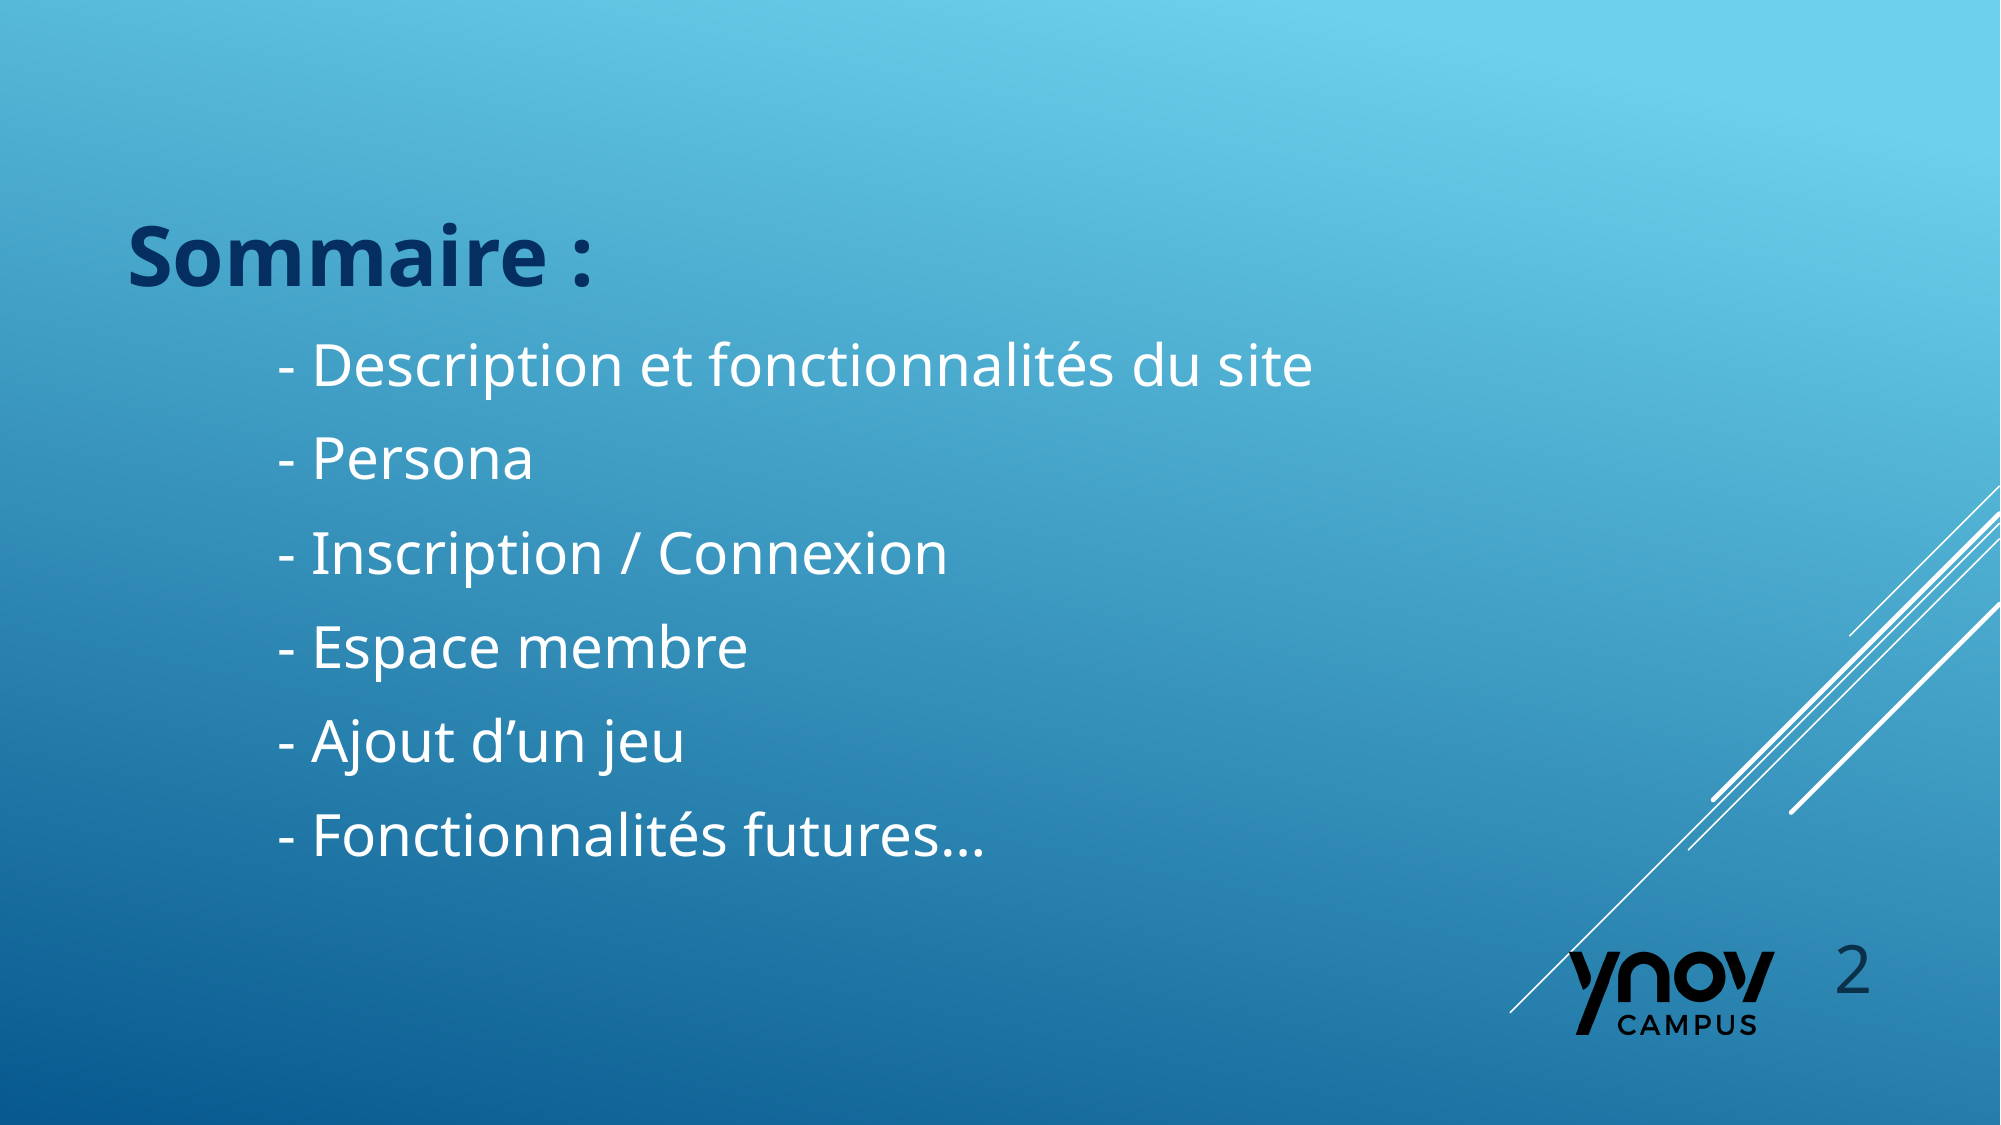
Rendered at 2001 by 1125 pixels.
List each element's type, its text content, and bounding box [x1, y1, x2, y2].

slide_number 2 [1700, 915, 1888, 1025]
picture [1548, 930, 1794, 1054]
list Sommaire : - Description et fonctionnalités du site - Persona - Inscription / Connexion - Espace membre - Ajout d’un jeu - Fonctionnalités futures… [112, 112, 1513, 960]
